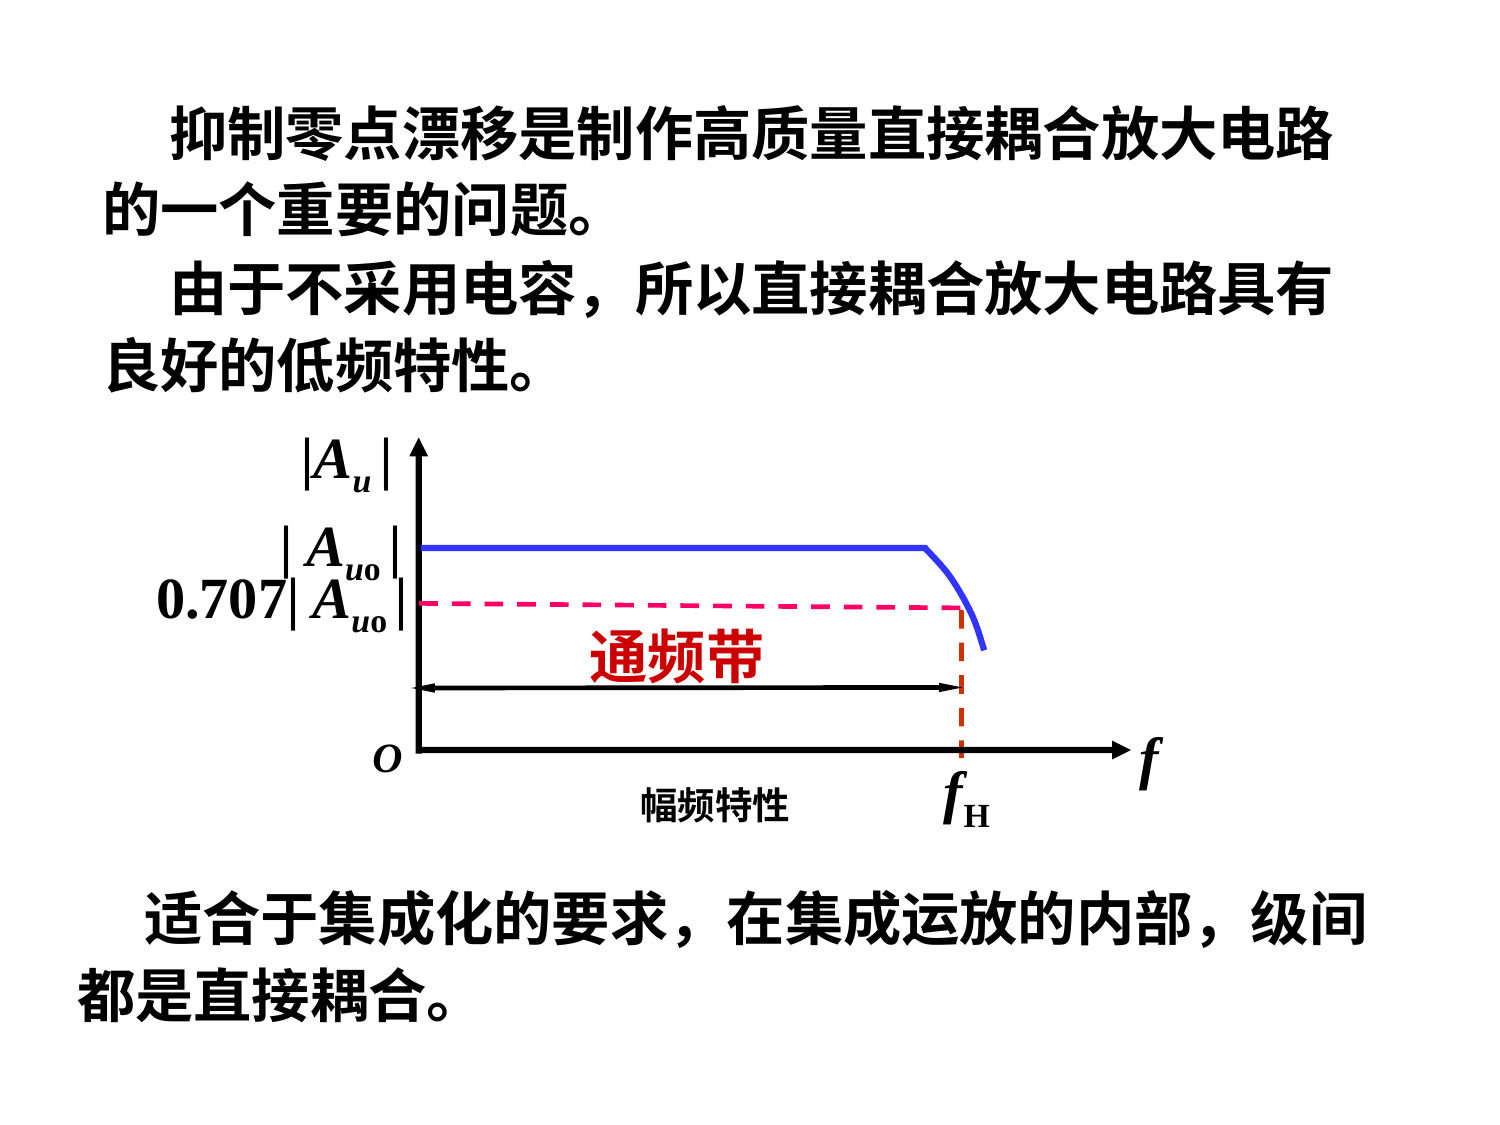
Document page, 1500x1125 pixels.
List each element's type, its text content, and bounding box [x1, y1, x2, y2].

text_box 抑制零点漂移是制作高质量直接耦合放大电路的一个重要的问题。 [87, 82, 1388, 251]
text_box 适合于集成化的要求，在集成运放的内部，级间都是直接耦合。 [62, 868, 1438, 1037]
text_box 由于不采用电容，所以直接耦合放大电路具有良好的低频特性。 [87, 251, 1388, 407]
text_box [136, 412, 1232, 851]
